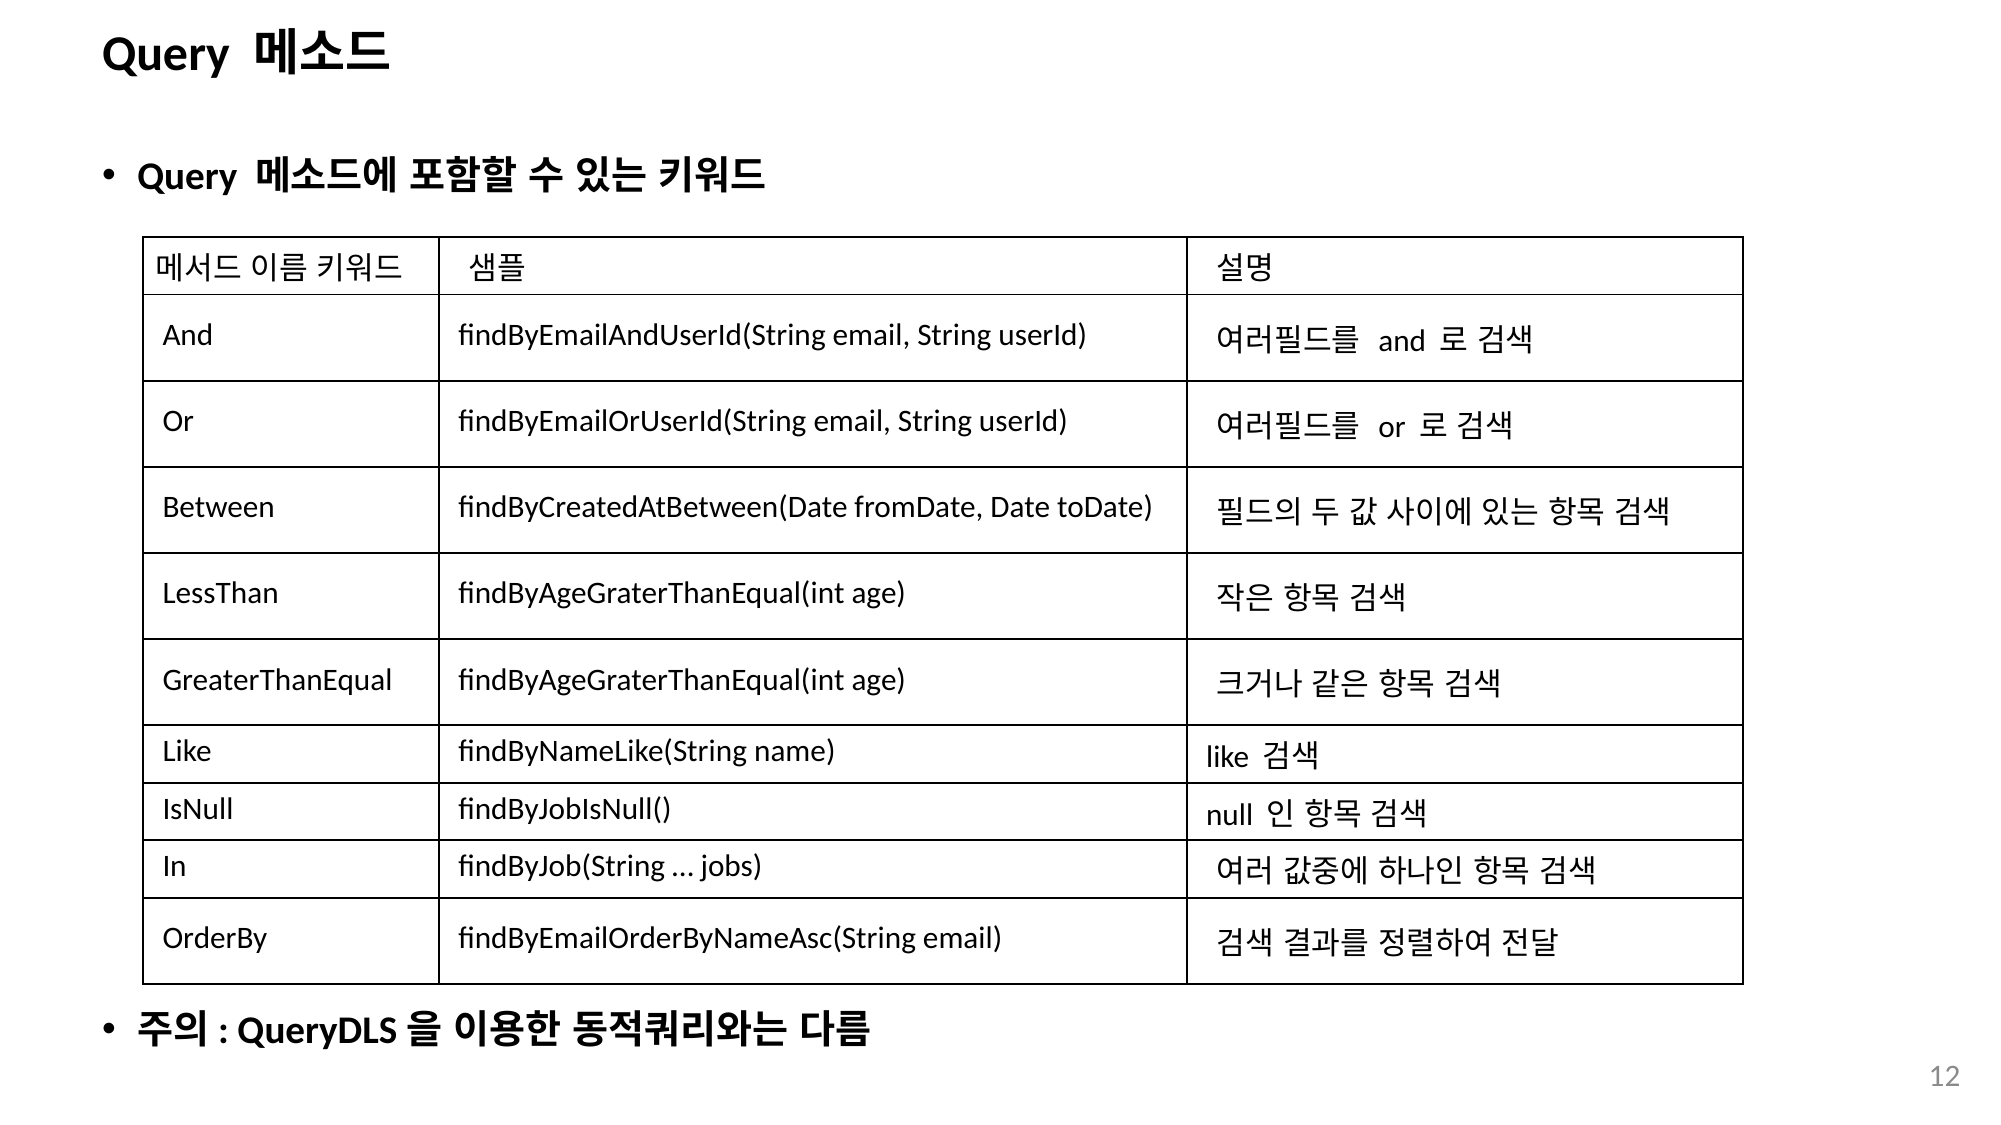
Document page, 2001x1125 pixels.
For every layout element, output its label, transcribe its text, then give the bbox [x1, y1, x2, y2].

table_cell Or [144, 382, 438, 466]
table_cell findByAgeGraterThanEqual(int age) [440, 640, 1186, 724]
table_header 설명 [1188, 238, 1742, 294]
table_cell findByJob(String … jobs) [440, 841, 1186, 897]
table_header 메서드 이름 키워드 [144, 238, 438, 294]
table_cell findByAgeGraterThanEqual(int age) [440, 554, 1186, 638]
table_cell 작은 항목 검색 [1188, 554, 1742, 638]
table_cell 여러필드를 or 로 검색 [1188, 382, 1742, 466]
table_cell 크거나 같은 항목 검색 [1188, 640, 1742, 724]
table_cell findByCreatedAtBetween(Date fromDate, Date toDate) [440, 468, 1186, 552]
table_cell 필드의 두 값 사이에 있는 항목 검색 [1188, 468, 1742, 552]
list Query 메소드에 포함할 수 있는 키워드 주의: QueryDLS을 이용한 동적쿼리와는 다름 [87, 124, 1909, 1066]
table_cell And [144, 295, 438, 380]
table_cell 검색 결과를 정렬하여 전달 [1188, 899, 1742, 983]
table_cell findByJobIsNull() [440, 784, 1186, 839]
table_cell Between [144, 468, 438, 552]
table_cell LessThan [144, 554, 438, 638]
table_header 샘플 [440, 238, 1186, 294]
table_cell like 검색 [1188, 726, 1742, 782]
table_cell null 인 항목 검색 [1188, 784, 1742, 839]
table_cell GreaterThanEqual [144, 640, 438, 724]
table_cell findByEmailOrUserId(String email, String userId) [440, 382, 1186, 466]
table_cell findByEmailOrderByNameAsc(String email) [440, 899, 1186, 983]
table_cell OrderBy [144, 899, 438, 983]
table_cell findByNameLike(String name) [440, 726, 1186, 782]
table_cell 여러필드를 and 로 검색 [1188, 295, 1742, 380]
table_cell Like [144, 726, 438, 782]
table_cell In [144, 841, 438, 897]
table_cell IsNull [144, 784, 438, 839]
table_cell findByEmailAndUserId(String email, String userId) [440, 295, 1186, 380]
slide_number 12 [1412, 1042, 1976, 1106]
title Query 메소드 [87, 26, 1812, 83]
table_cell 여러 값중에 하나인 항목 검색 [1188, 841, 1742, 897]
